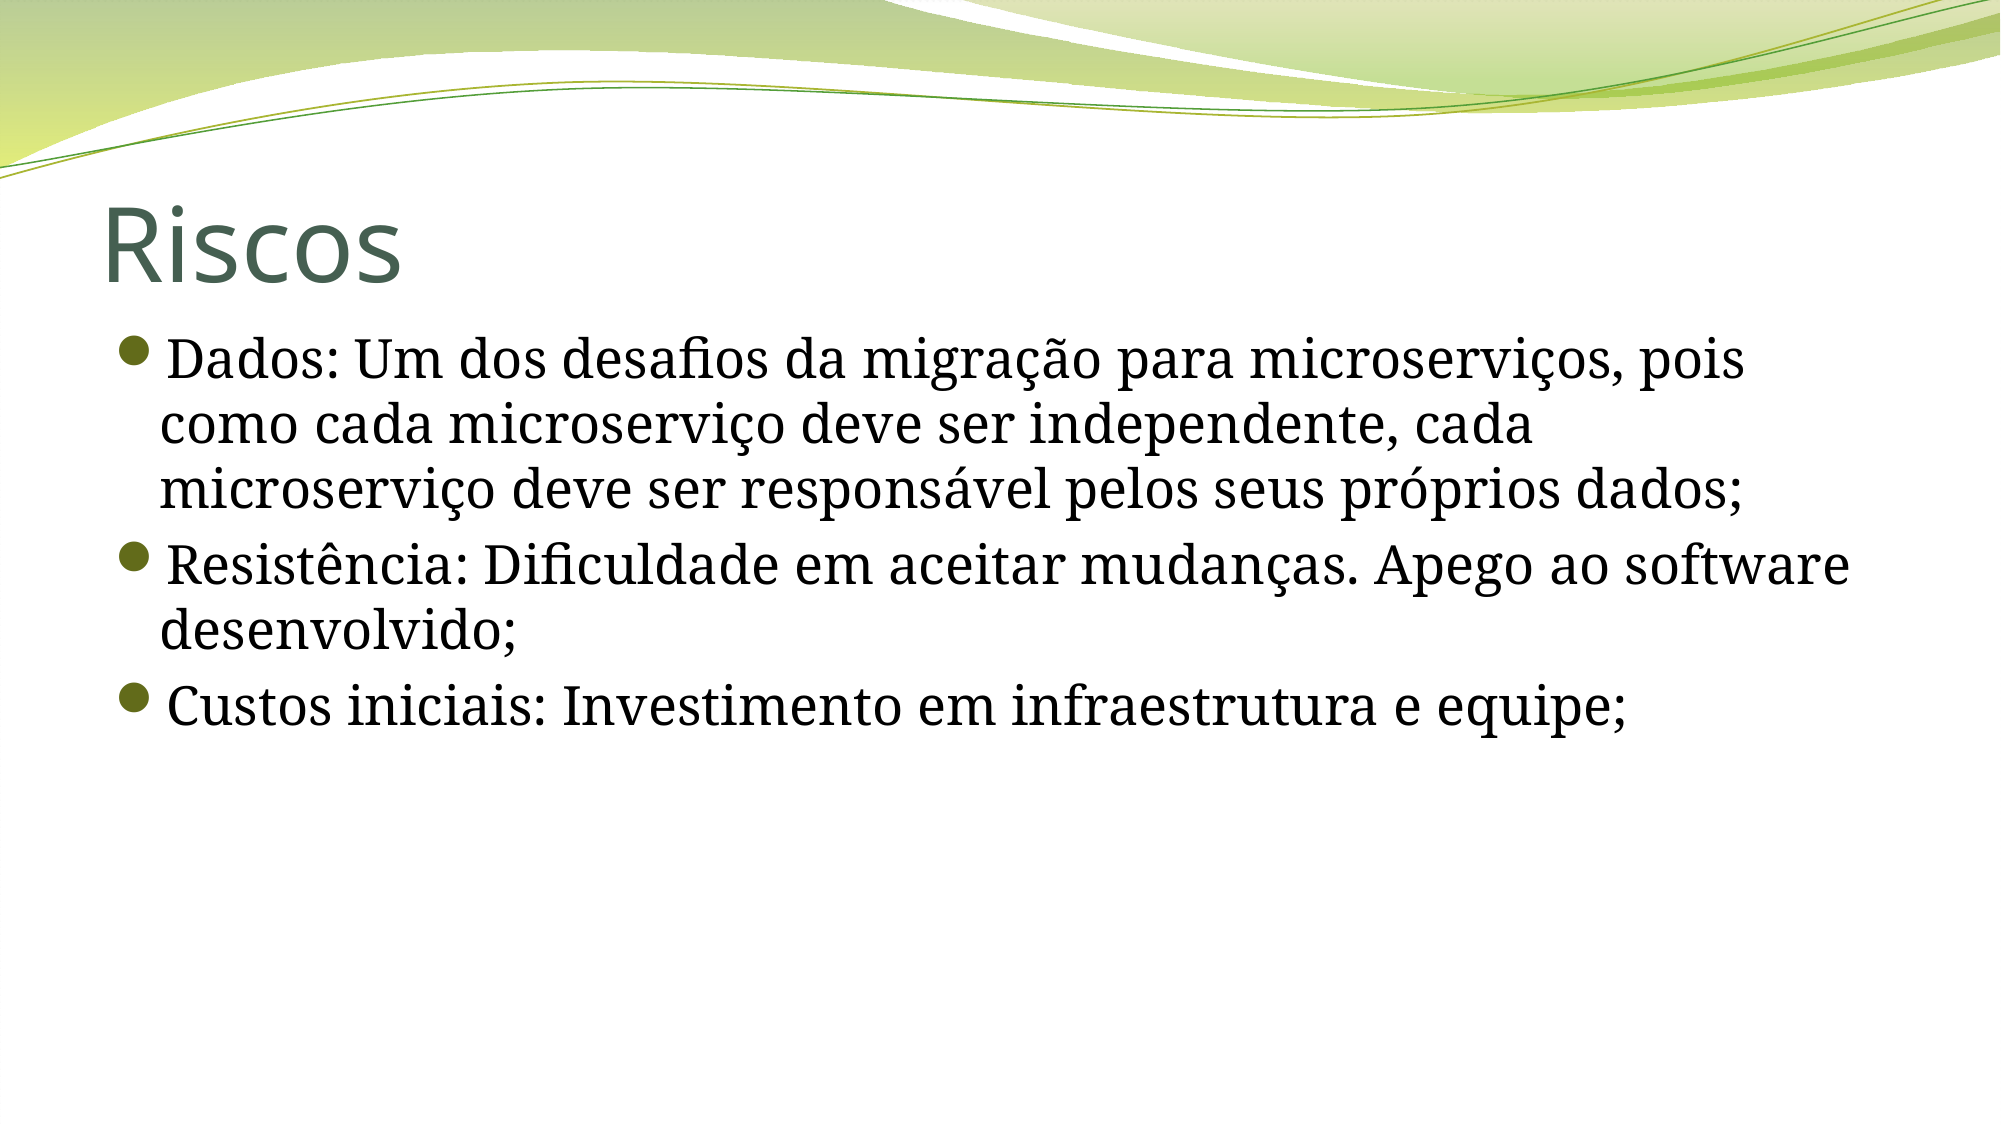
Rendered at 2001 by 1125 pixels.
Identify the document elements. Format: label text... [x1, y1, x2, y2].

list Dados: Um dos desafios da migração para microserviços, pois como cada microserviço deve ser independente, cada microserviço deve ser responsável pelos seus próprios dados; Resistência: Dificuldade em aceitar mudanças. Apego ao software desenvolvido; Custos iniciais: Investimento em infraestrutura e equipe; [99, 317, 1900, 1038]
title Riscos [99, 115, 1900, 303]
